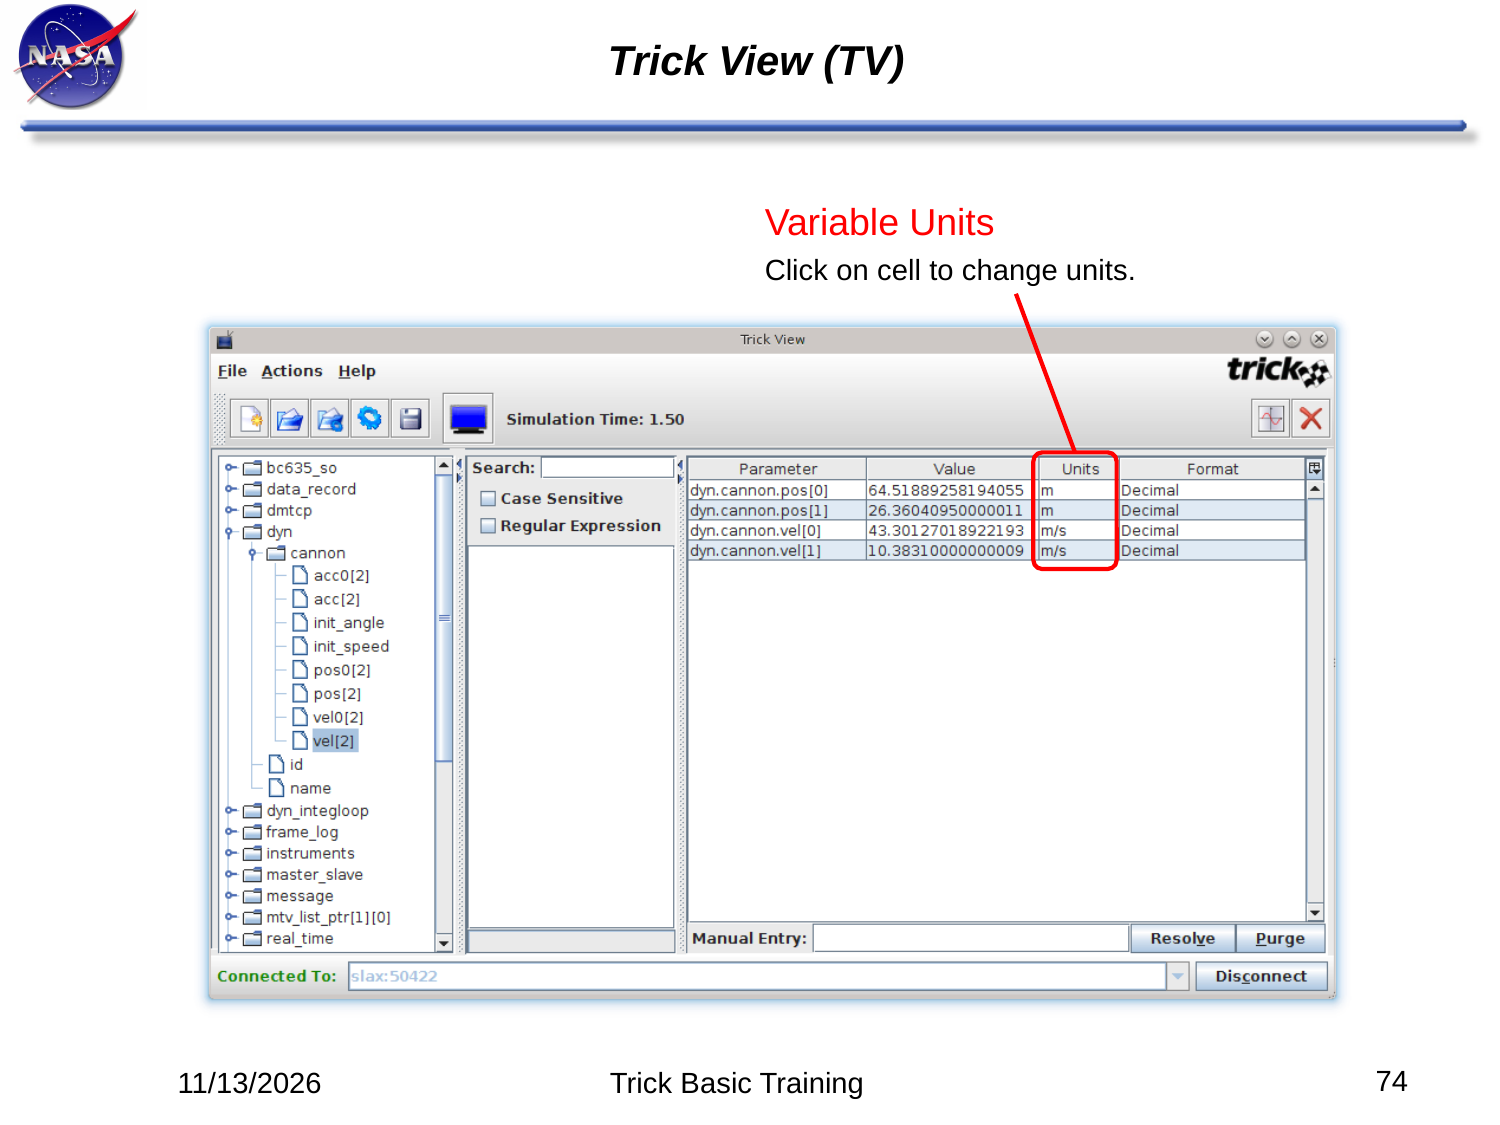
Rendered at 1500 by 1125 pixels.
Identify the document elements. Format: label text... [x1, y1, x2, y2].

picture [185, 303, 1360, 1024]
title Trick View (TV) [149, 24, 1363, 93]
text_box Variable Units Click on cell to change units. [749, 179, 1282, 294]
slide_number 74 [1072, 1054, 1424, 1115]
picture [0, 0, 147, 110]
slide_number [74, 1056, 425, 1107]
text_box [965, 343, 1125, 403]
picture [16, 114, 1484, 154]
footer Trick Basic Training [499, 1056, 975, 1116]
